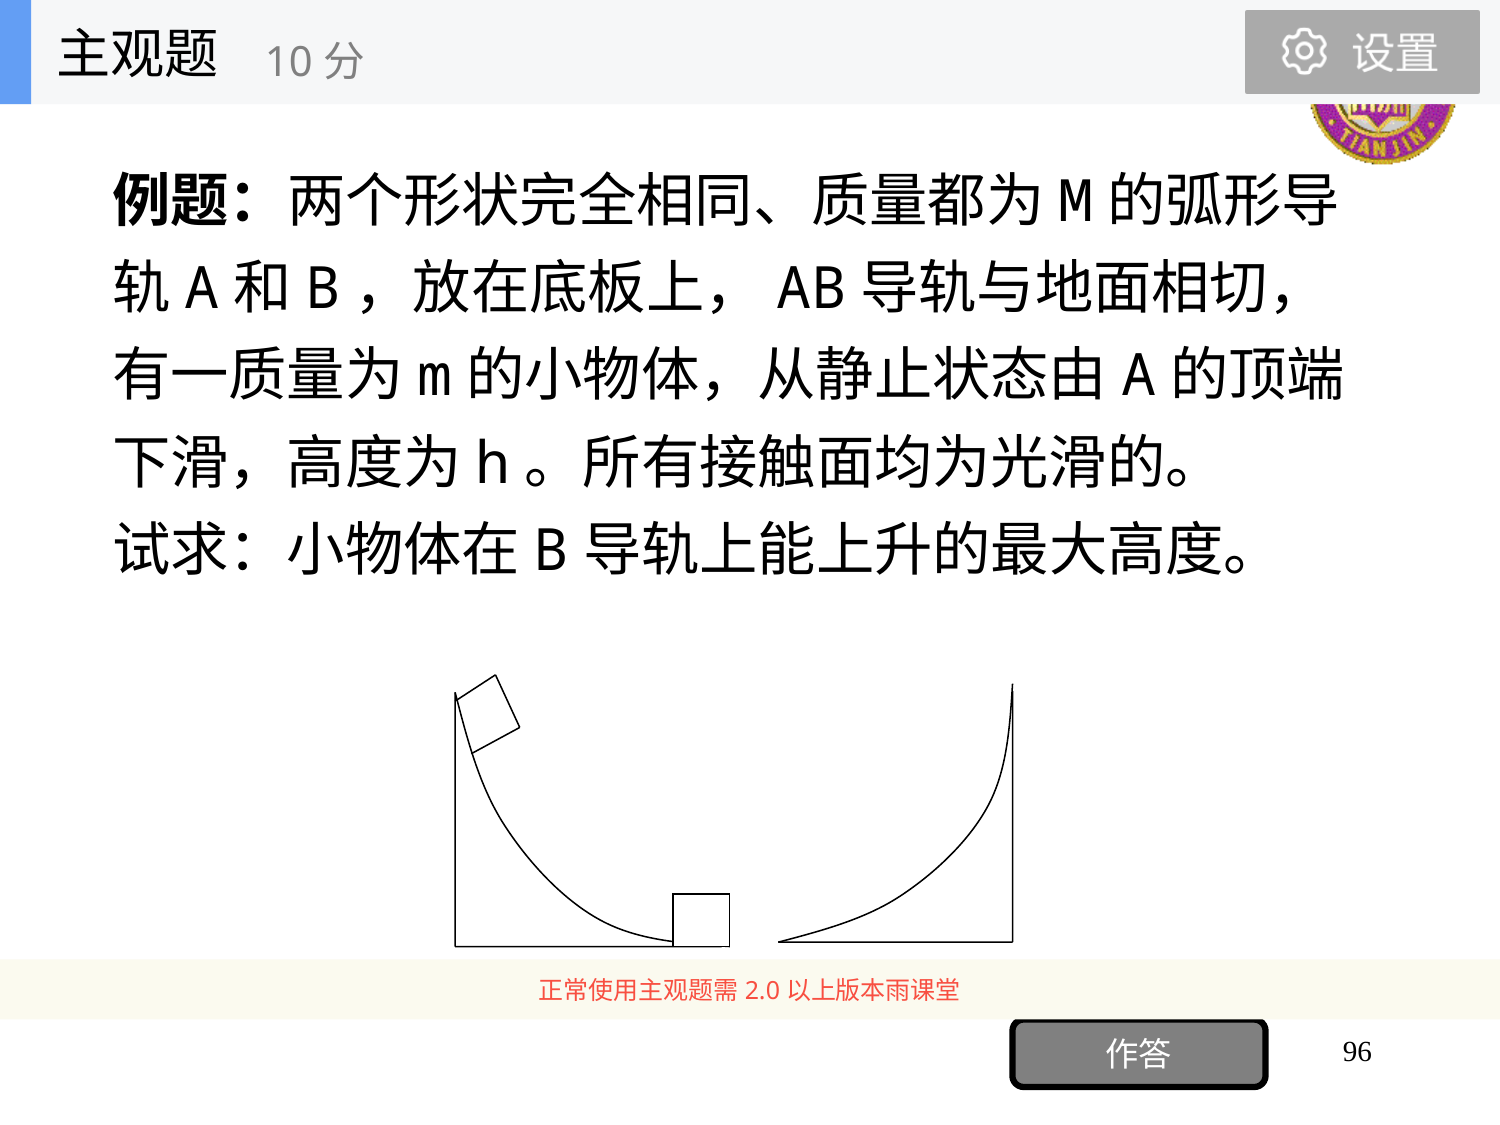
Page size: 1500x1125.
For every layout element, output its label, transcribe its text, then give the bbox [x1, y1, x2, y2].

picture [1245, 10, 1480, 94]
text_box 例题：两个形状完全相同、质量都为M的弧形导轨A和B，放在底板上，AB导轨与地面相切，有一质量为m的小物体，从静止状态由A的顶端下滑，高度为h。所有接触面均为光滑的。 试求：小物体在B导轨上能上升的最大高度。 [97, 231, 1386, 584]
picture [1262, 105, 1500, 178]
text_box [0, 0, 1500, 105]
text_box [454, 674, 1013, 947]
slide_number 96 [1074, 1024, 1388, 1101]
text_box 正常使用主观题需2.0以上版本雨课堂 [0, 959, 1500, 1020]
text_box 作答 [1012, 1020, 1266, 1088]
